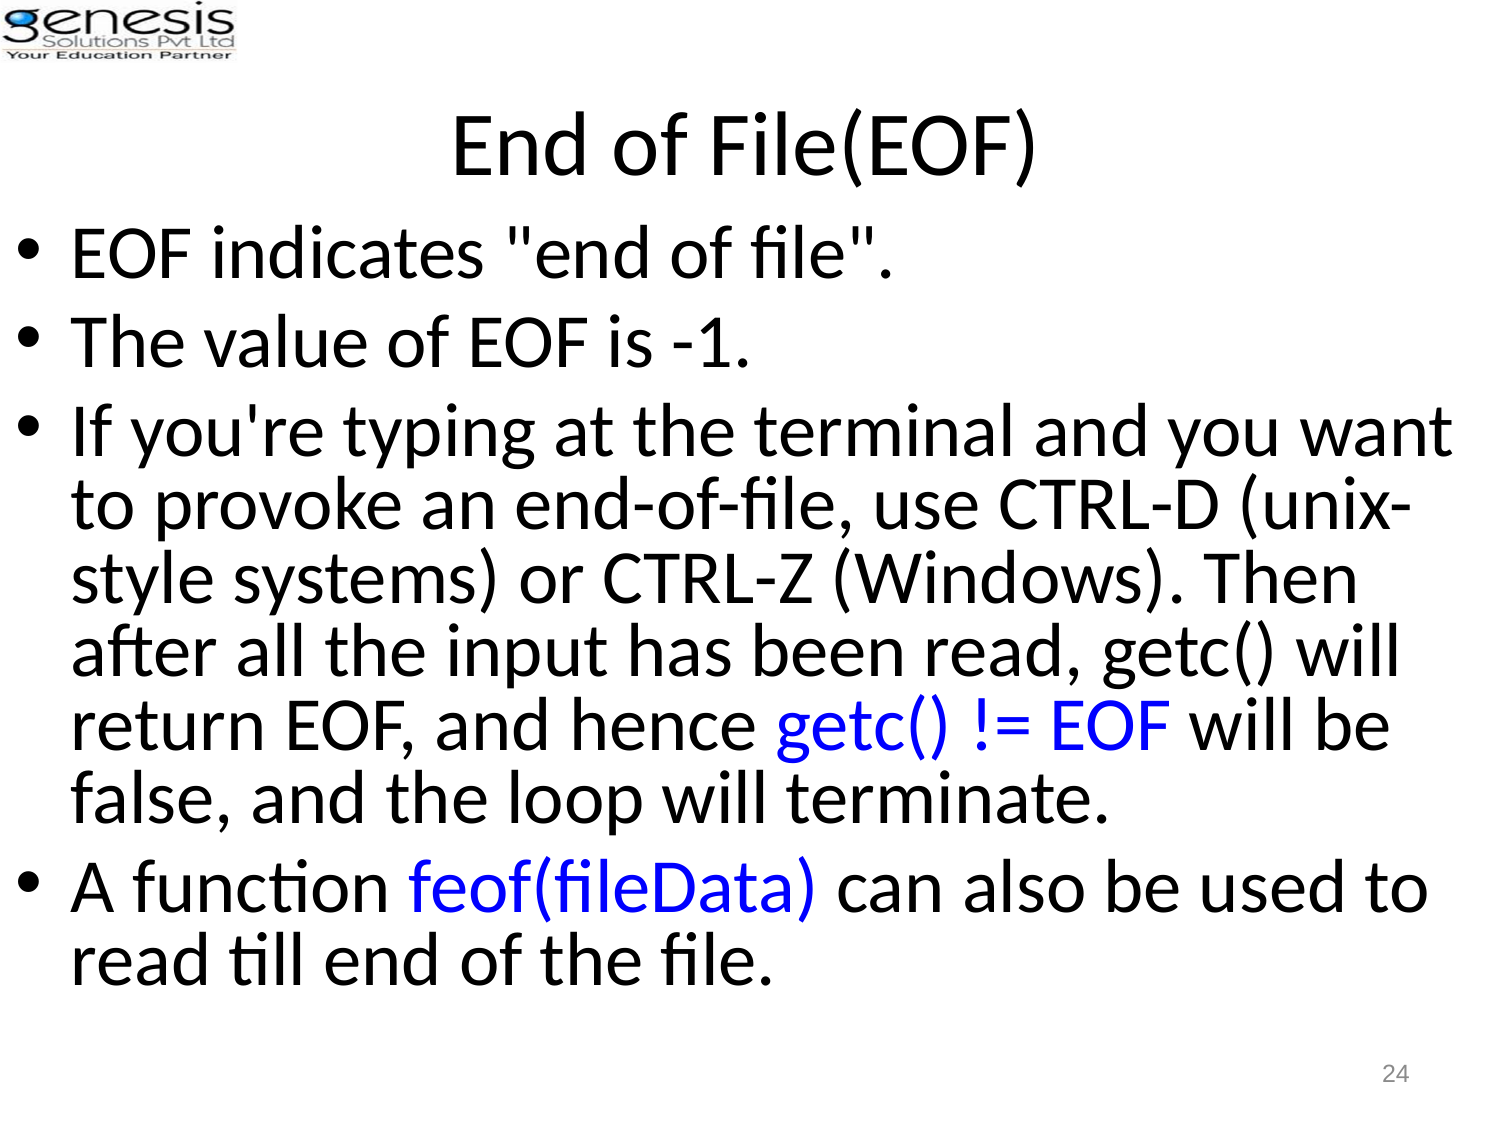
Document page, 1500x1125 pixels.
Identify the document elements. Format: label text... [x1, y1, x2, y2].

slide_number 24 [1074, 1042, 1425, 1103]
slide_number [0, 0, 238, 63]
list EOF indicates "end of file". The value of EOF is -1. If you're typing at the terminal and you want to provoke an end-of-file, use CTRL-D (unix-style systems) or CTRL-Z (Windows). Then after all the input has been read, getc() will return EOF, and hence getc() != EOF will be false, and the loop will terminate. A function feof(fileData) can also be used to read till end of the file. [0, 212, 1500, 1125]
title End of File(EOF) [75, 45, 1425, 212]
